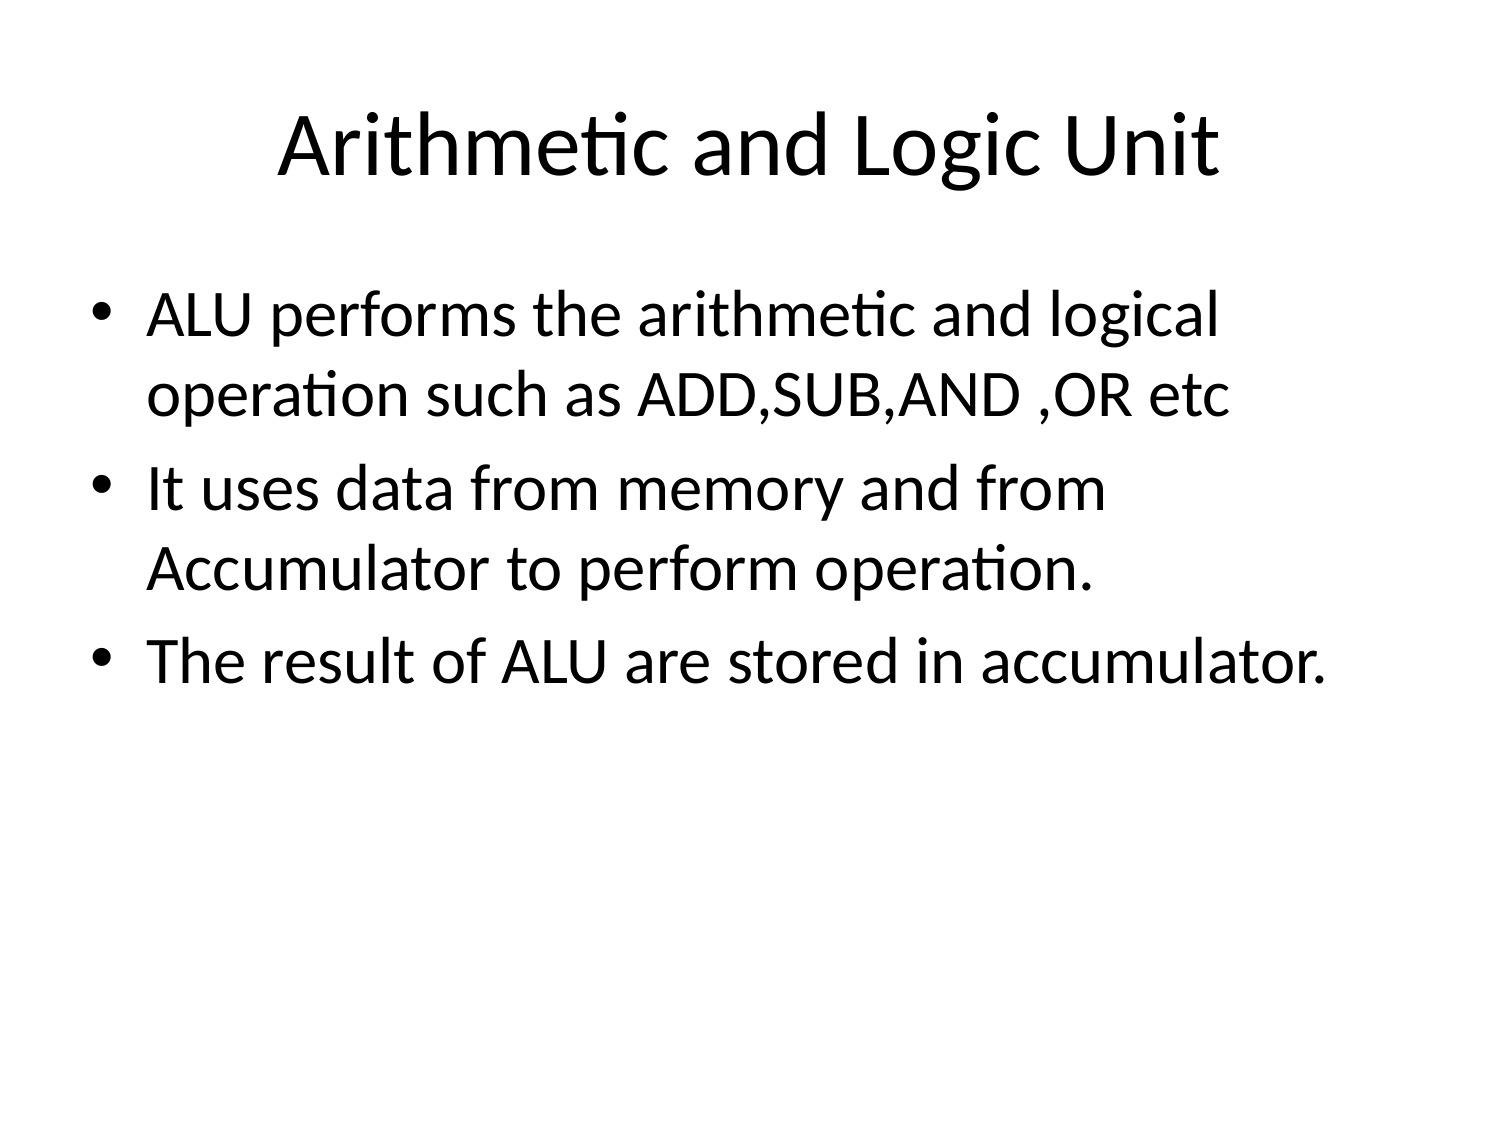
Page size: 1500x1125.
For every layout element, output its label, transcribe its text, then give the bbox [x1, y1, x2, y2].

title Arithmetic and Logic Unit [75, 45, 1425, 233]
list ALU performs the arithmetic and logical operation such as ADD,SUB,AND ,OR etc It uses data from memory and from Accumulator to perform operation. The result of ALU are stored in accumulator. [75, 262, 1425, 1005]
